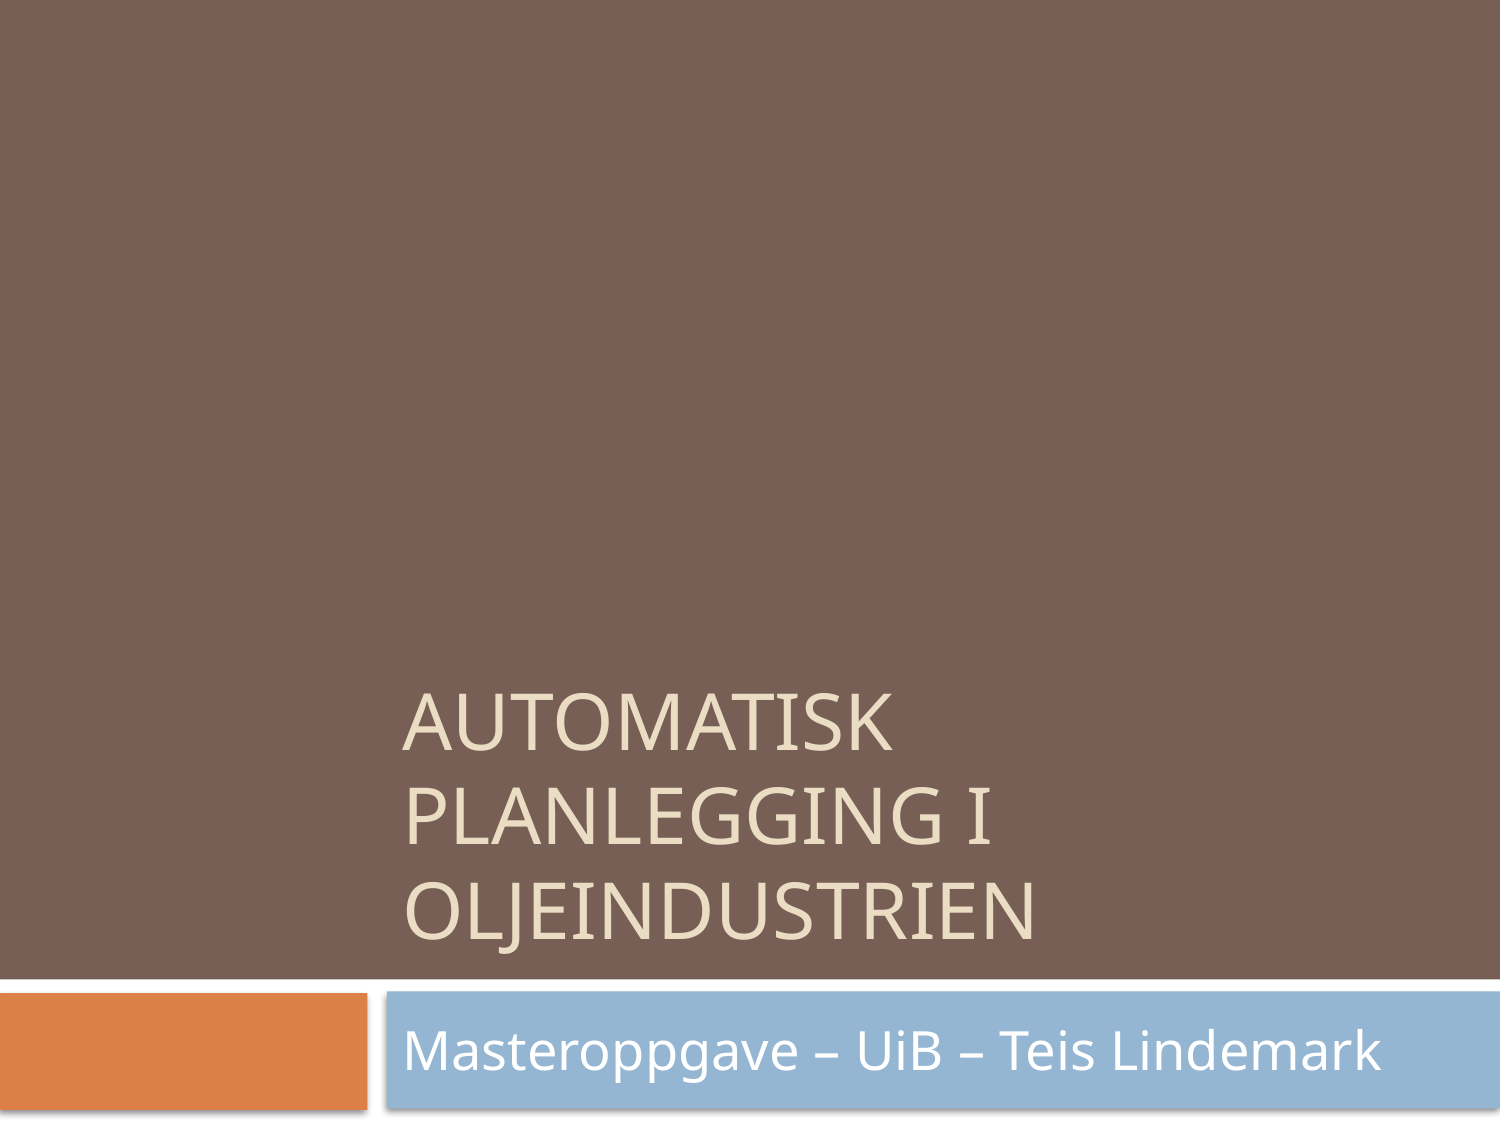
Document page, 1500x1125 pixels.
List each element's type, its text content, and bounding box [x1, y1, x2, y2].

subtitle Masteroppgave – UiB – Teis Lindemark [387, 992, 1488, 1105]
title Automatisk Planlegging i Oljeindustrien [387, 662, 1450, 963]
